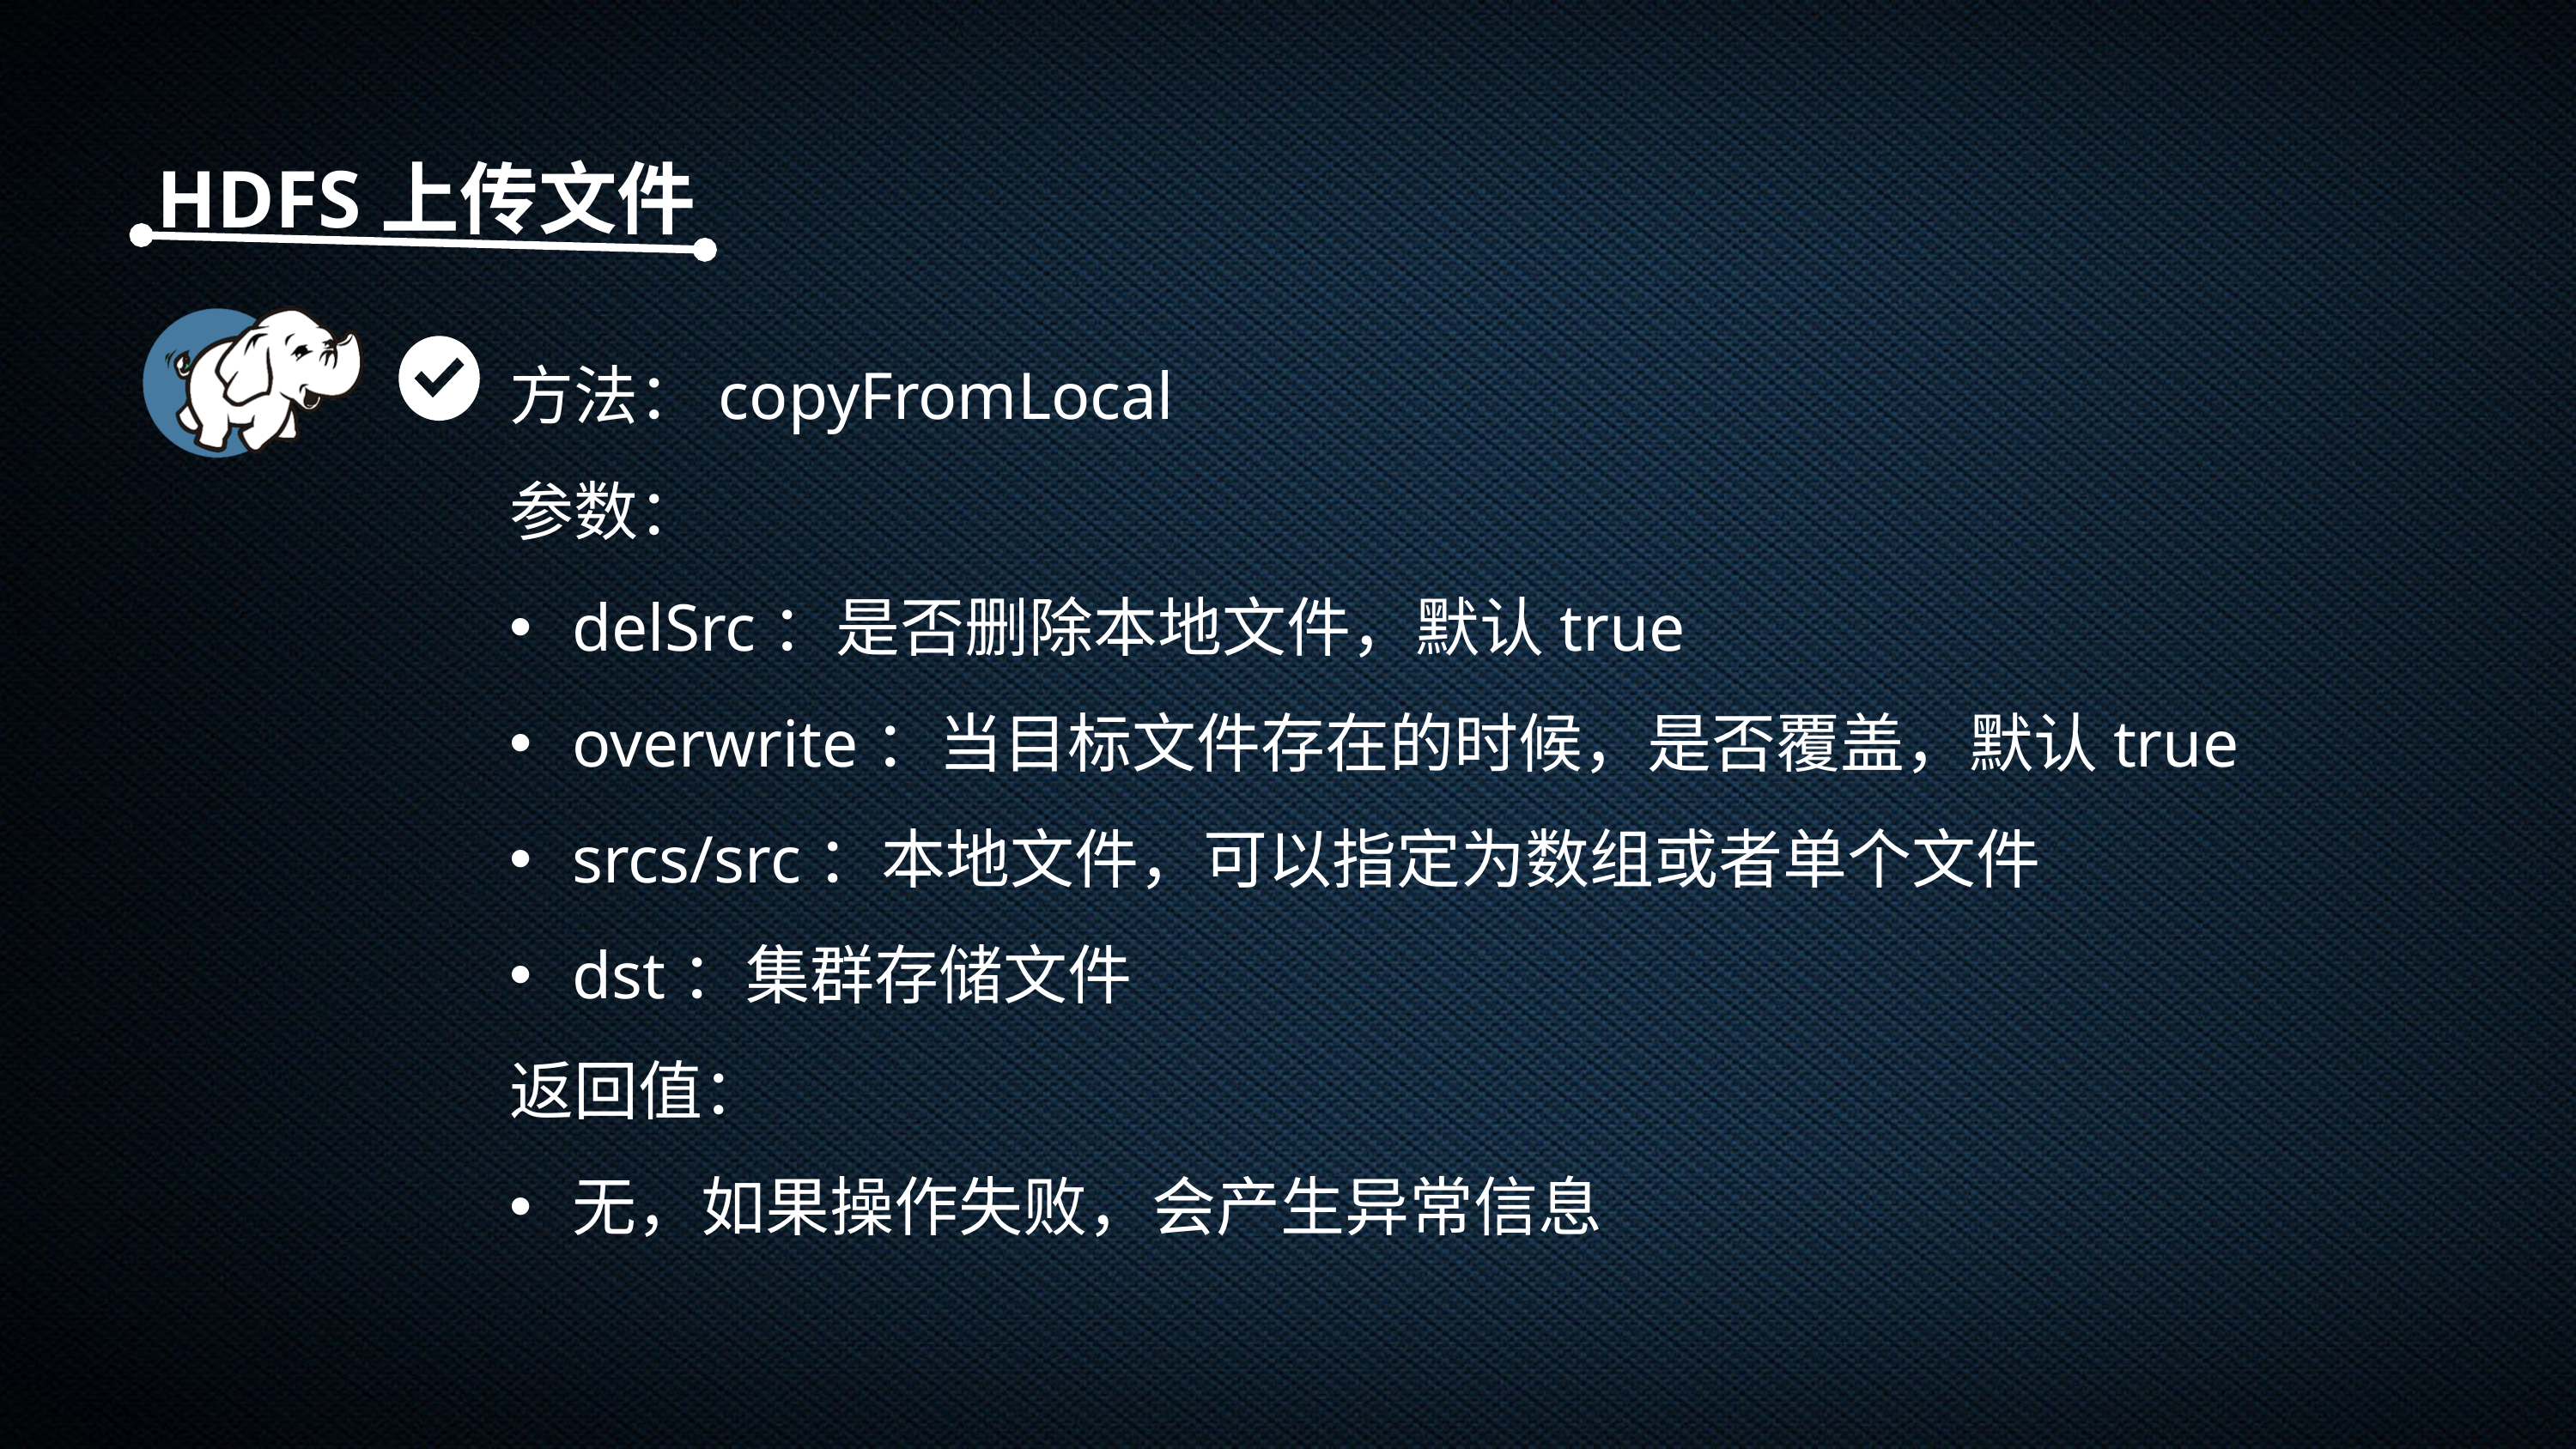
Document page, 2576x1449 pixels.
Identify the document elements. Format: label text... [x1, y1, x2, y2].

text_box HDFS上传文件 [144, 95, 1266, 250]
text_box 方法：copyFromLocal 参数： delSrc：是否删除本地文件，默认true overwrite：当目标文件存在的时候，是否覆盖，默认true srcs/src：本地文件，可以指定为数组或者单个文件 dst：集群存储文件 返回值： 无，如果操作失败，会产生异常信息 [497, 310, 2404, 1367]
picture [0, 0, 2576, 1449]
text_box [398, 335, 481, 422]
